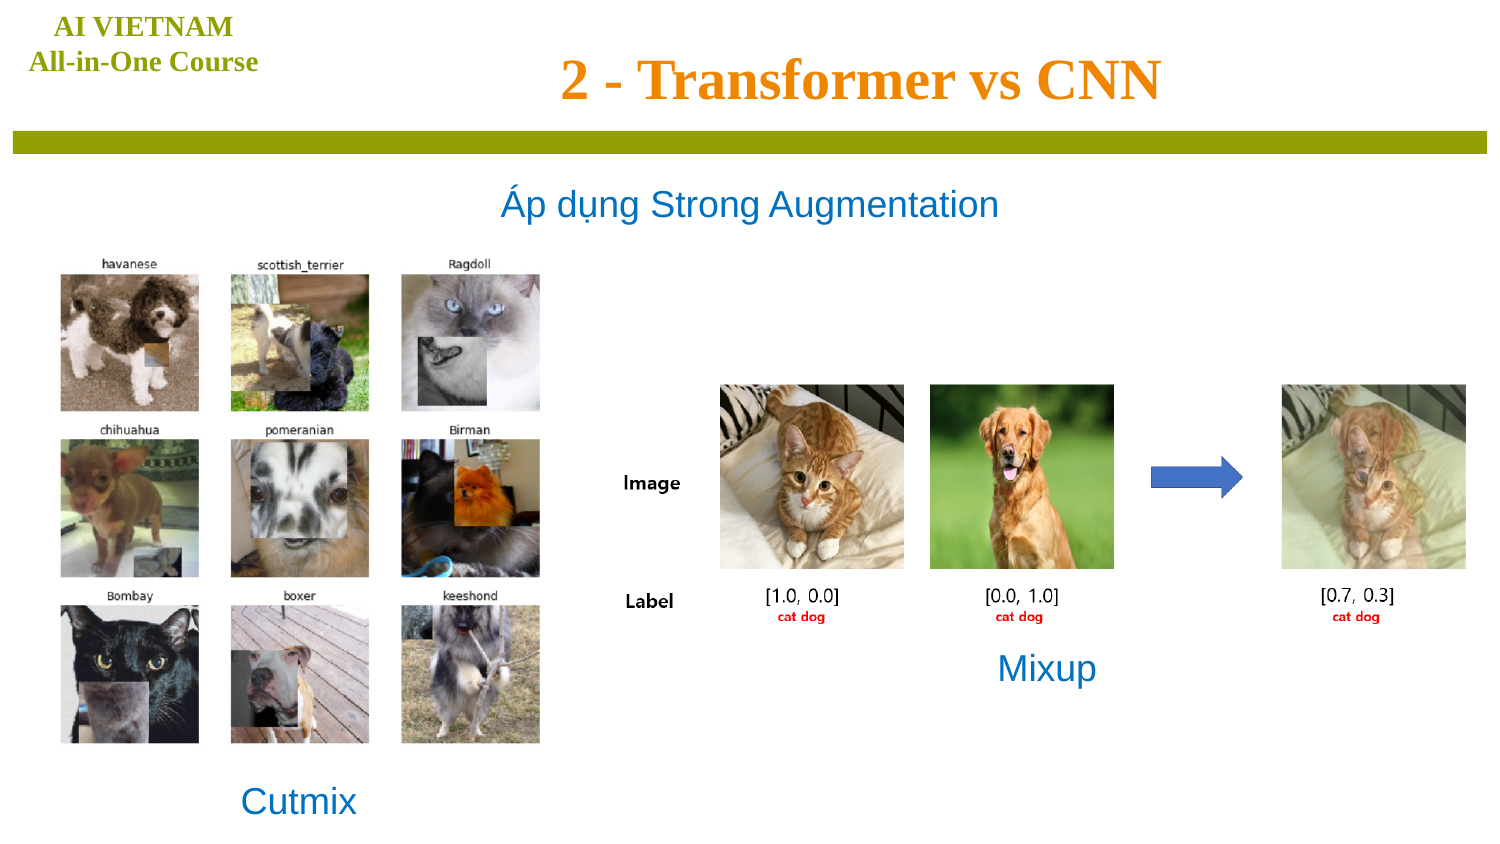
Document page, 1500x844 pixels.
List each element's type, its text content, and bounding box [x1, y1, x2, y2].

text_box AI VIETNAM All-in-One Course [12, 0, 275, 86]
picture [48, 250, 549, 751]
title 2 - Transformer vs CNN [357, 26, 1366, 120]
text_box Áp dụng Strong Augmentation [12, 164, 1488, 240]
text_box Mixup [793, 638, 1301, 704]
picture [617, 373, 1477, 629]
text_box [12, 130, 1488, 154]
text_box Cutmix [45, 761, 553, 837]
